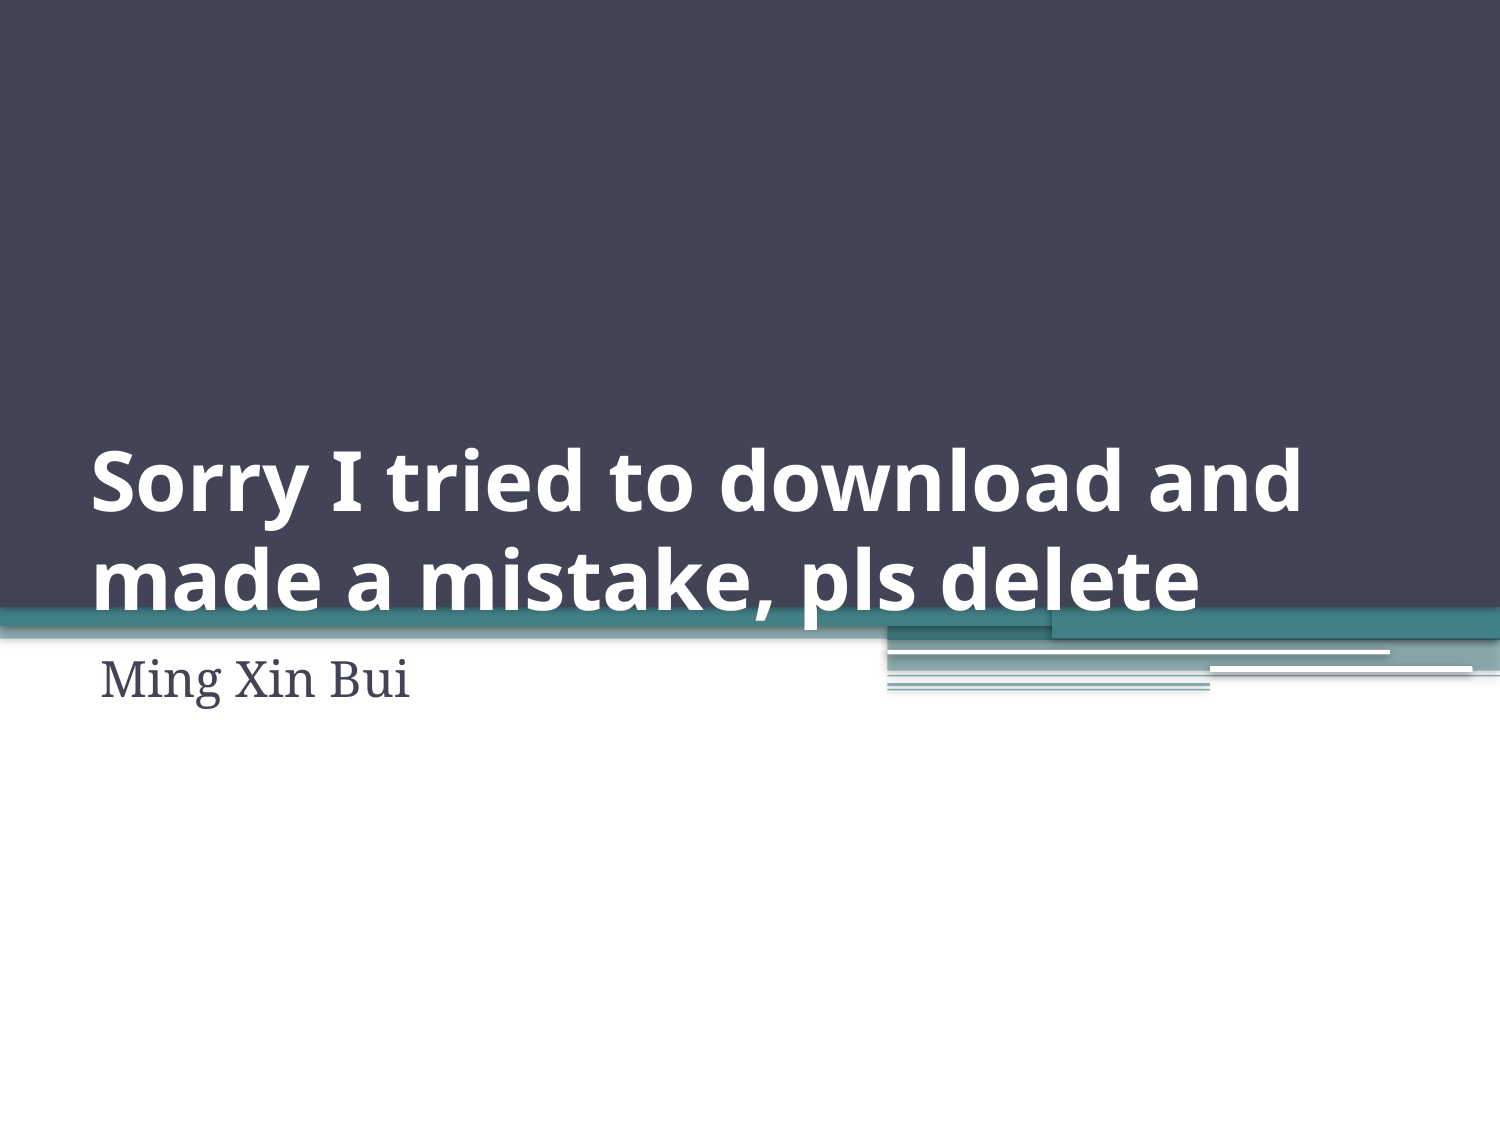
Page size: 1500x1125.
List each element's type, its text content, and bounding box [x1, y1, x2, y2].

subtitle Ming Xin Bui [75, 639, 888, 928]
title Sorry I tried to download and made a mistake, pls delete [75, 394, 1463, 636]
